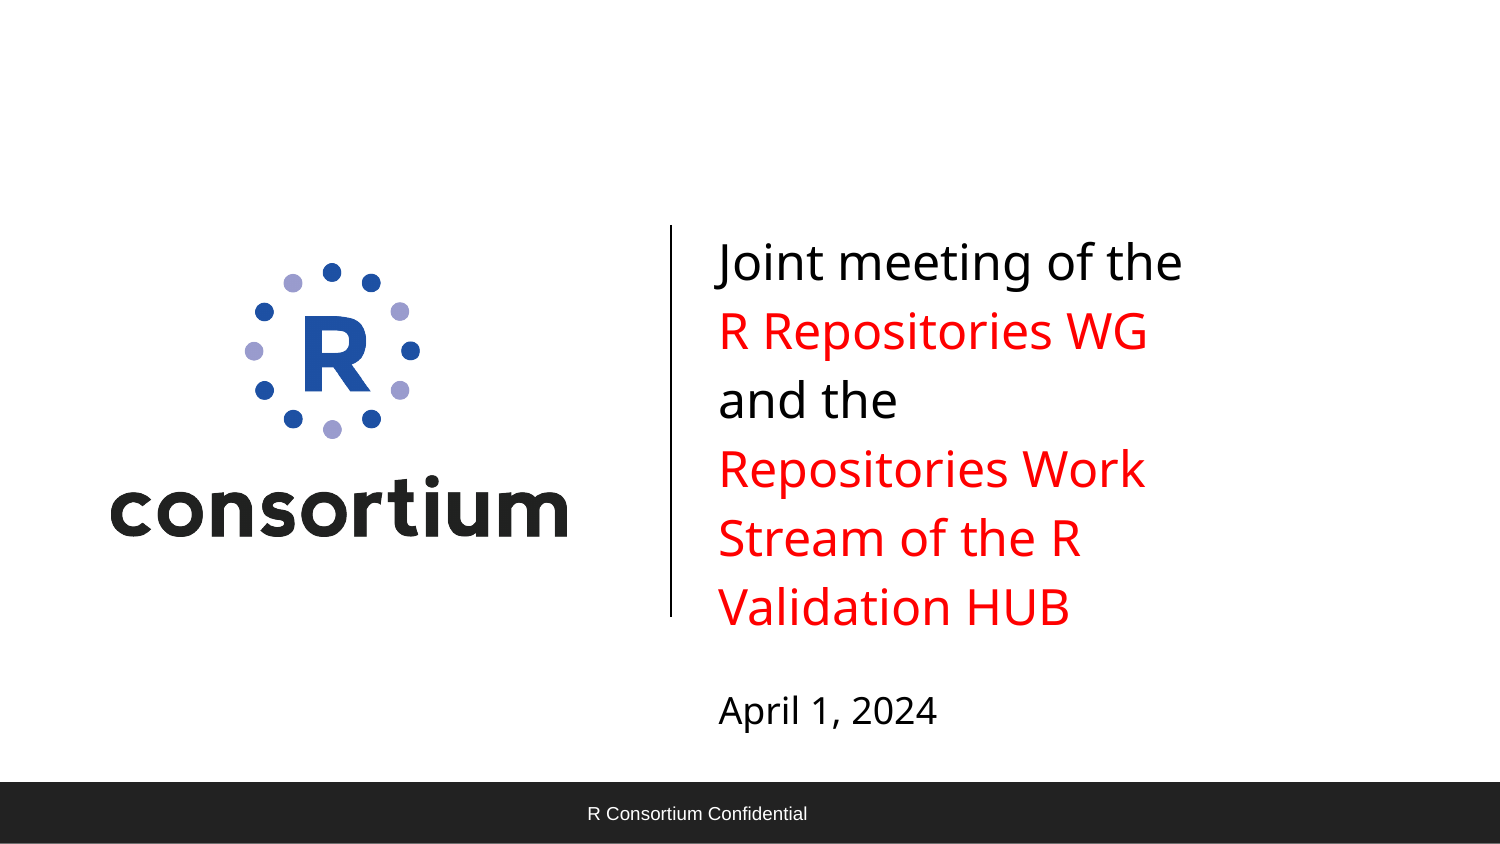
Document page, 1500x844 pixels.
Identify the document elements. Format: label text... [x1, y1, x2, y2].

subtitle April 1, 2024 [703, 679, 1232, 751]
title Joint meeting of the R Repositories WG and the Repositories Work Stream of the R Validation HUB [703, 222, 1315, 636]
picture [111, 263, 567, 537]
